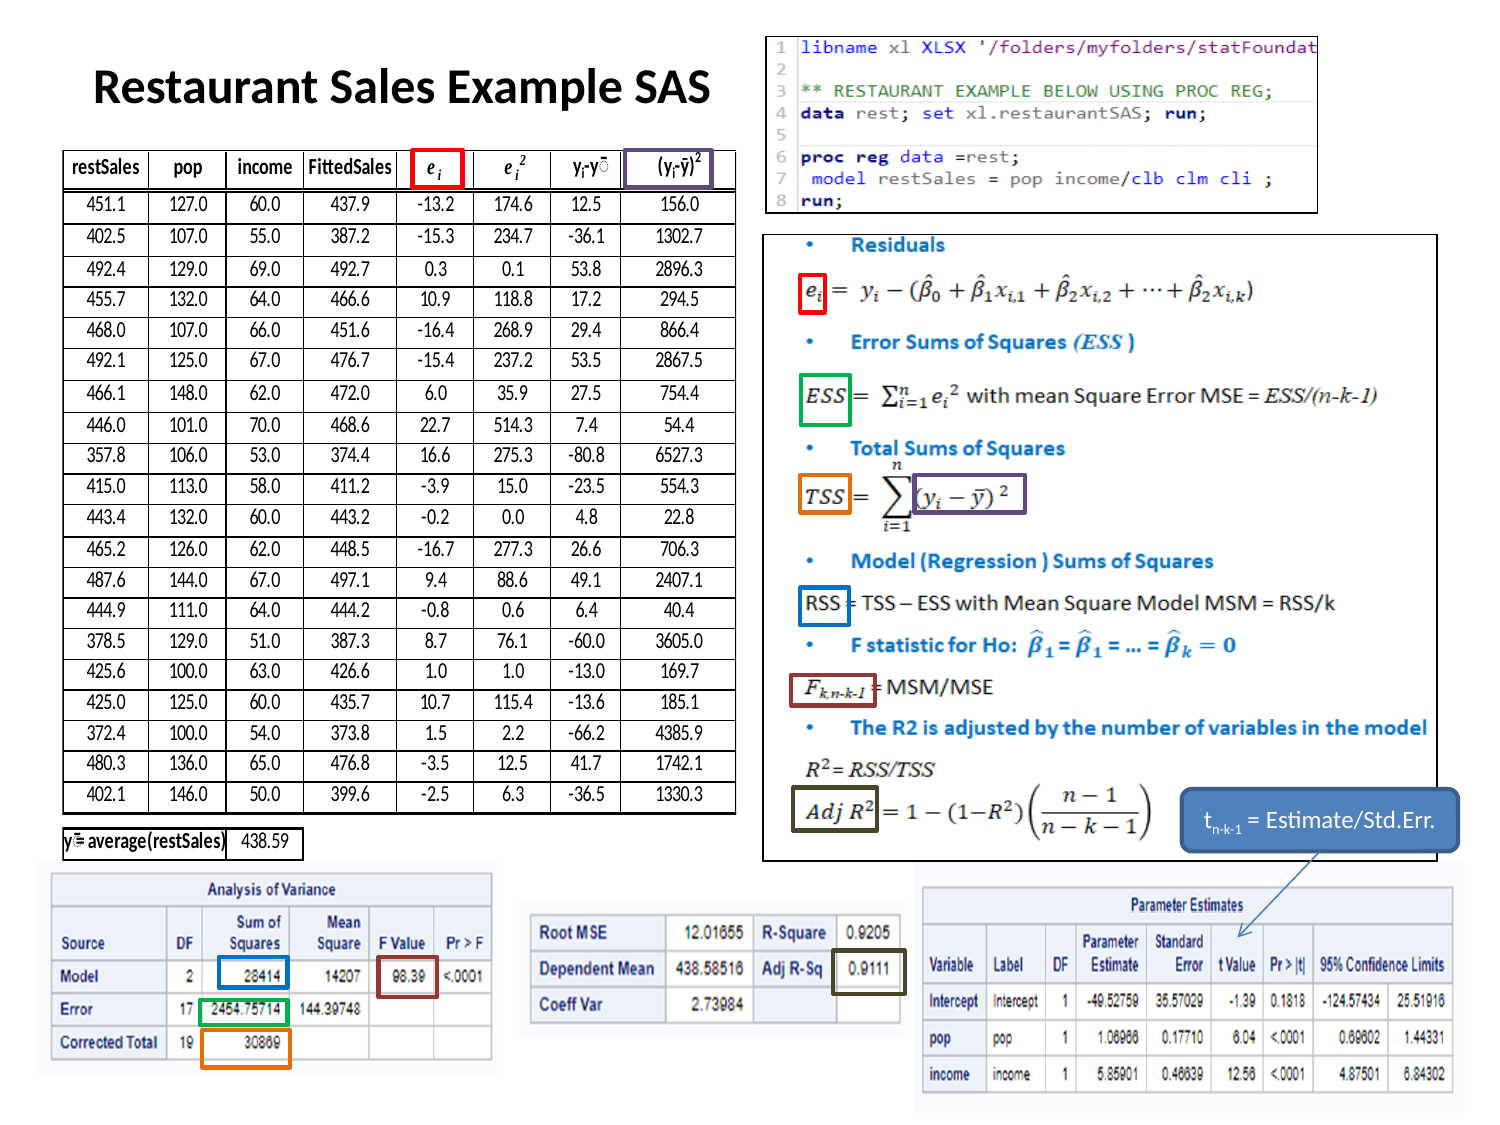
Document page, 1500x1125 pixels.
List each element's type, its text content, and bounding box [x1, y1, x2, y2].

text_box tn-k-1 = Estimate/Std.Err. [1440, 786, 1461, 854]
picture [763, 234, 1437, 861]
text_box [1237, 851, 1321, 938]
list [62, 149, 738, 863]
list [766, 37, 1318, 213]
picture [914, 862, 1465, 1113]
title Restaurant Sales Example SAS [78, 24, 1429, 143]
picture [37, 862, 501, 1076]
picture [517, 899, 906, 1038]
